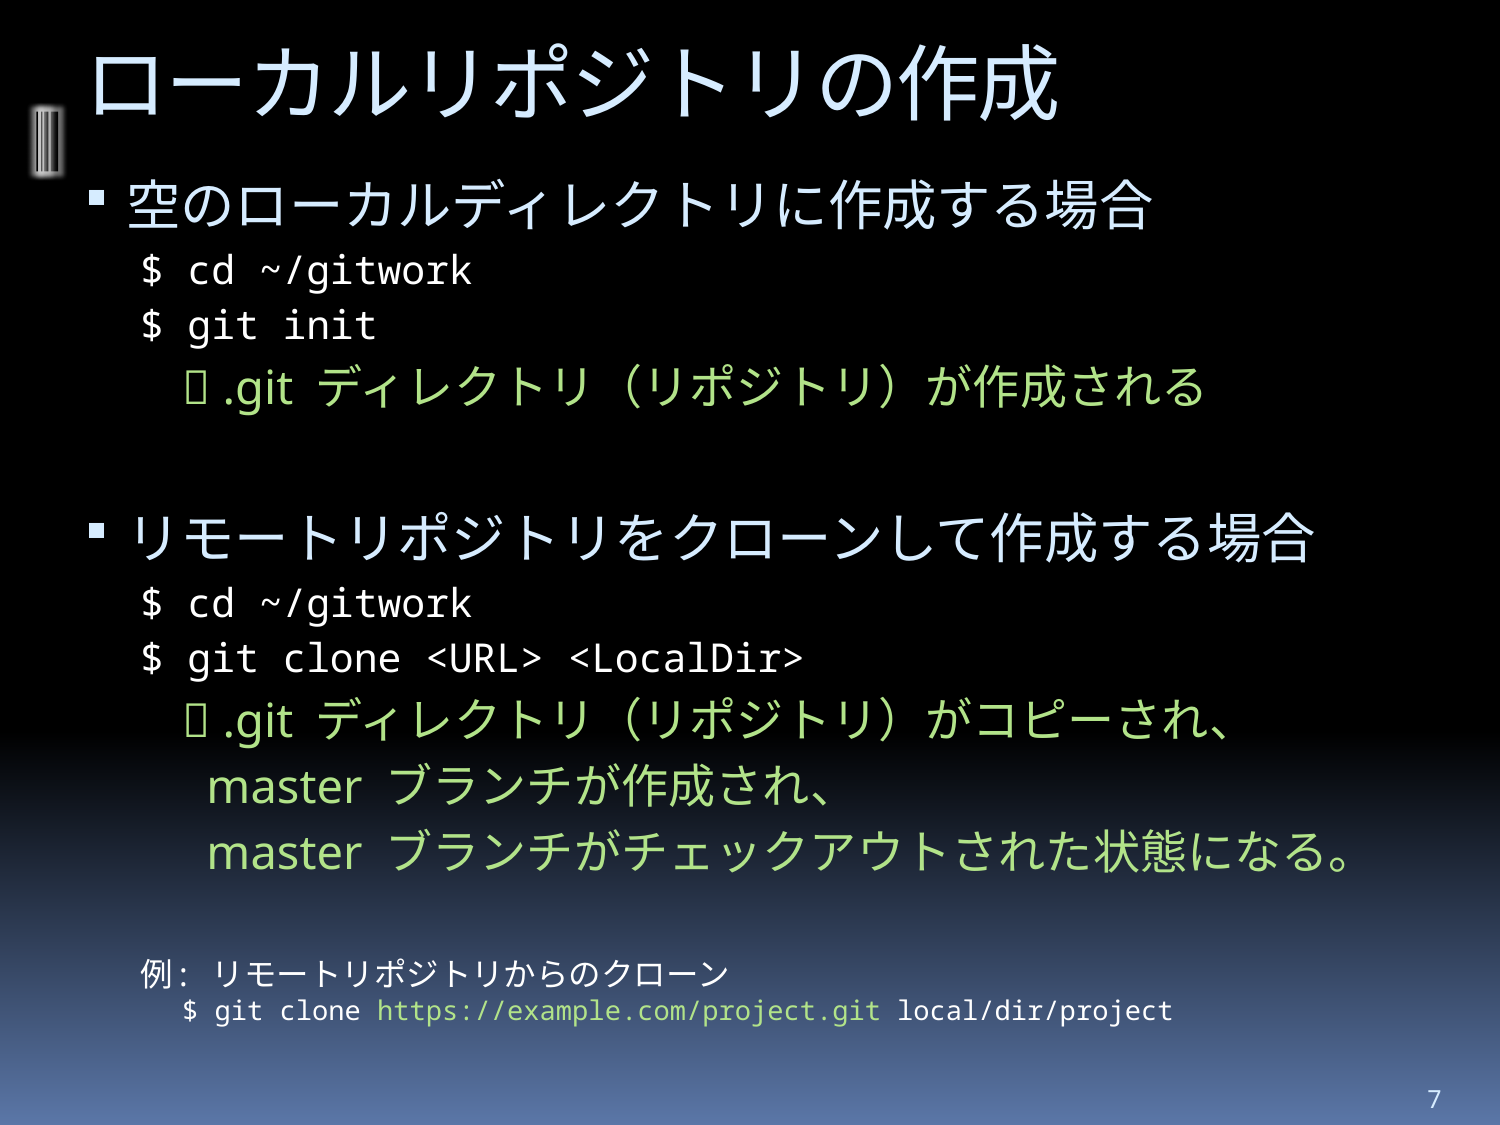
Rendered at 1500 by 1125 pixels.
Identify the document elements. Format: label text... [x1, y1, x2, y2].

title ローカルリポジトリの作成 [70, 23, 1425, 141]
slide_number 7 [1412, 1065, 1488, 1125]
list 空のローカルディレクトリに作成する場合 $ cd ~/gitwork $ git init  .git ディレクトリ（リポジトリ）が作成される リモートリポジトリをクローンして作成する場合 $ cd ~/gitwork $ git clone <URL> <LocalDir>  .git ディレクトリ（リポジトリ）がコピーされ、 master ブランチが作成され、 master ブランチがチェックアウトされた状態になる。 例: リモートリポジトリからのクローン $ git clone https://example.com/project.git local/dir/project [70, 164, 1500, 1043]
